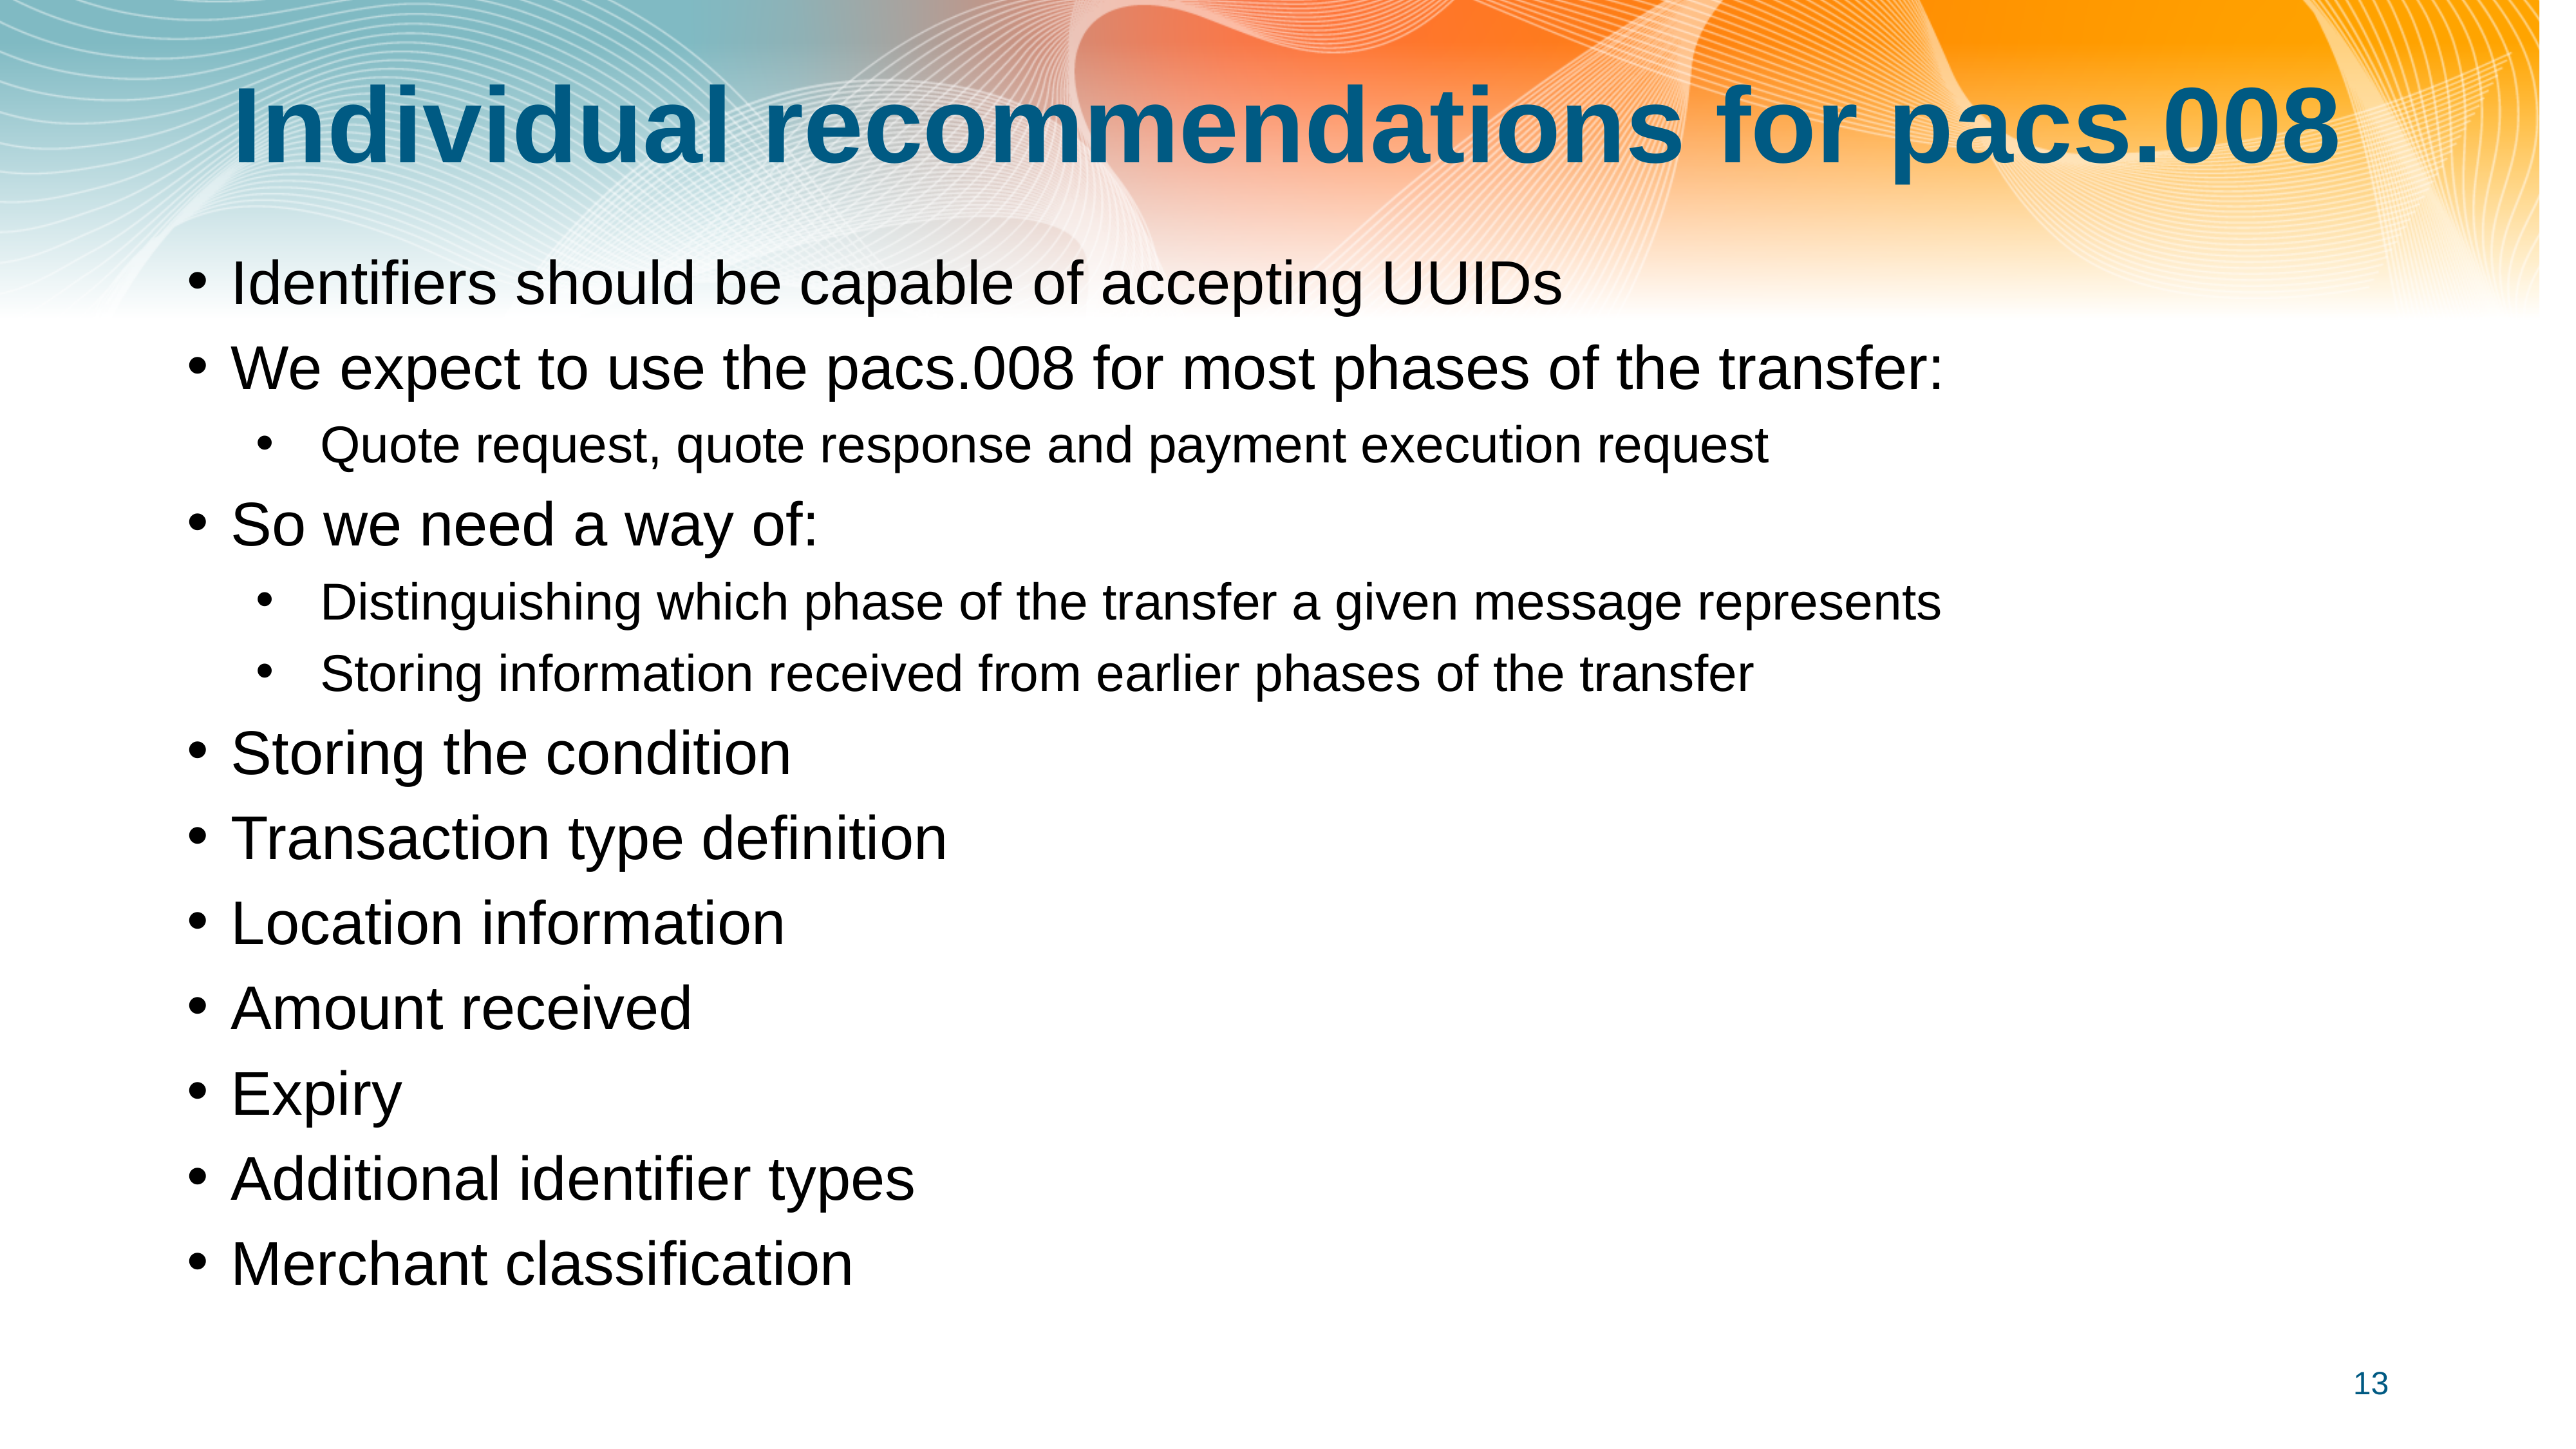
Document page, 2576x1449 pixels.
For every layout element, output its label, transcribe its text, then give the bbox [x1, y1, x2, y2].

title Individual recommendations for pacs.008 [60, 48, 2516, 207]
picture [0, 0, 2540, 1417]
list Identifiers should be capable of accepting UUIDs We expect to use the pacs.008 for most phases of the transfer: Quote request, quote response and payment execution request So we need a way of: Distinguishing which phase of the transfer a given message represents Storing information received from earlier phases of the transfer Storing the condition Transaction type definition Location information Amount received Expiry Additional identifier types Merchant classification [177, 226, 2399, 1305]
slide_number 13 [1819, 1343, 2399, 1421]
